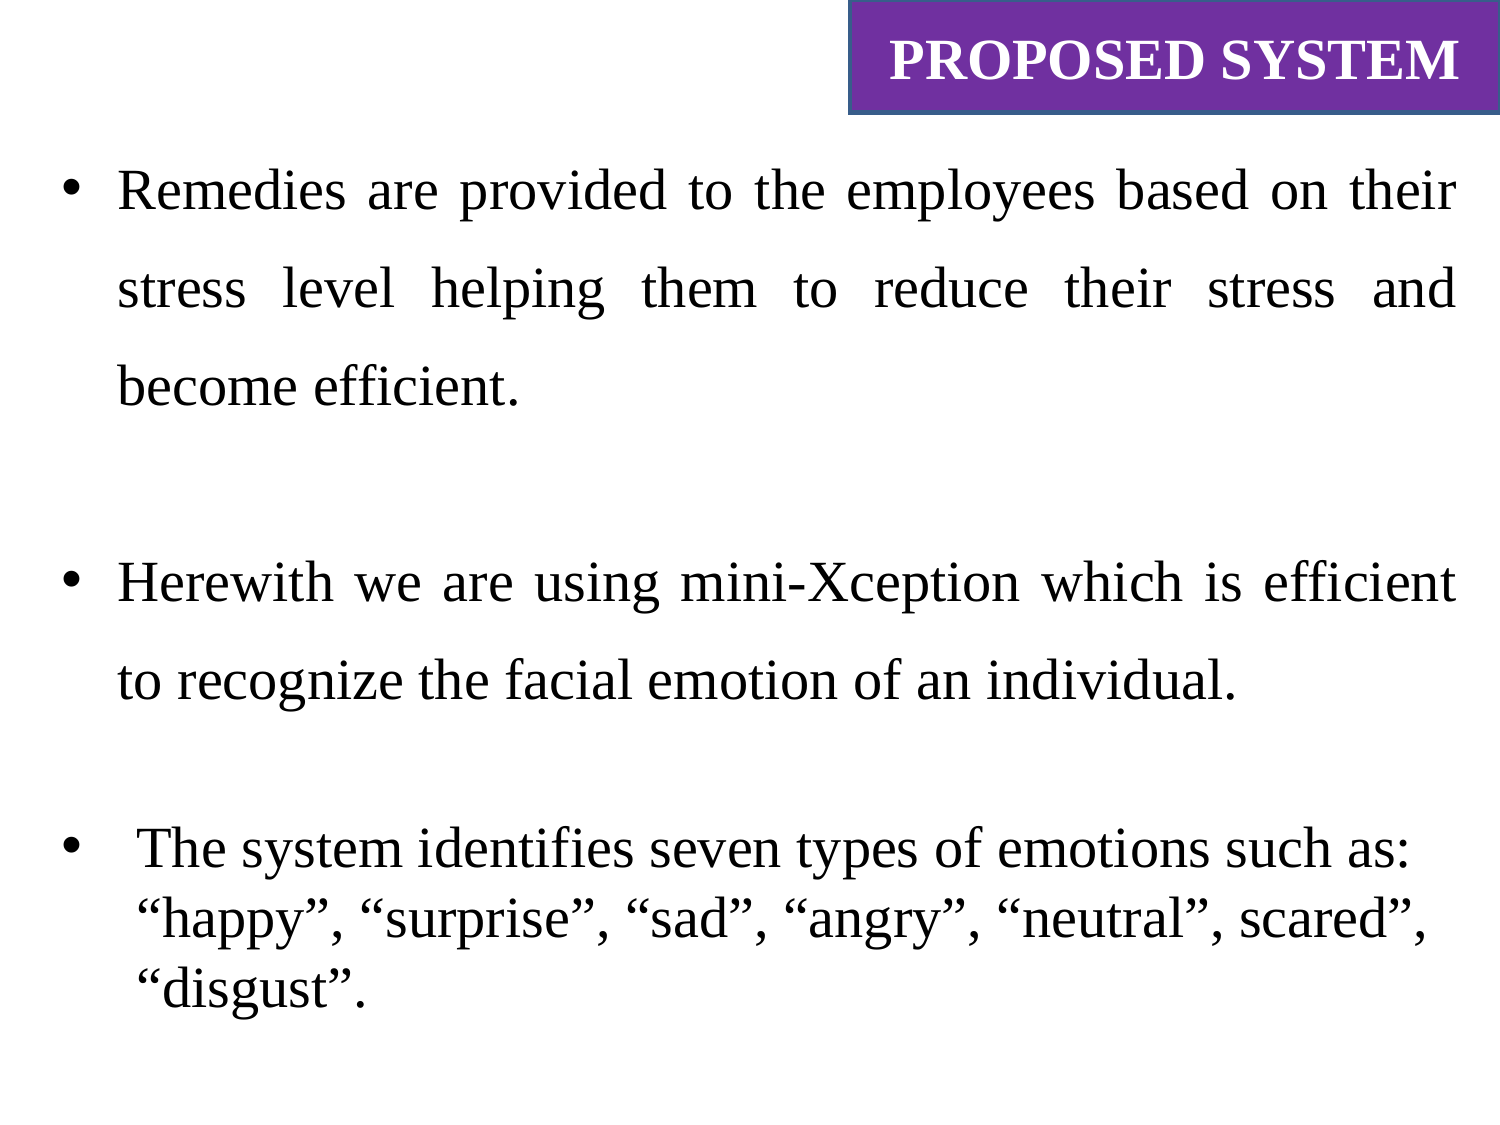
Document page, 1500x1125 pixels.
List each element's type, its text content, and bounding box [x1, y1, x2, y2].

text_box PROPOSED SYSTEM [849, 0, 1500, 113]
text_box Remedies are provided to the employees based on their stress level helping them to reduce their stress and become efficient. Herewith we are using mini-Xception which is efficient to recognize the facial emotion of an individual. The system identifies seven types of emotions such as: “happy”, “surprise”, “sad”, “angry”, “neutral”, scared”, “disgust”. [46, 116, 1473, 1125]
